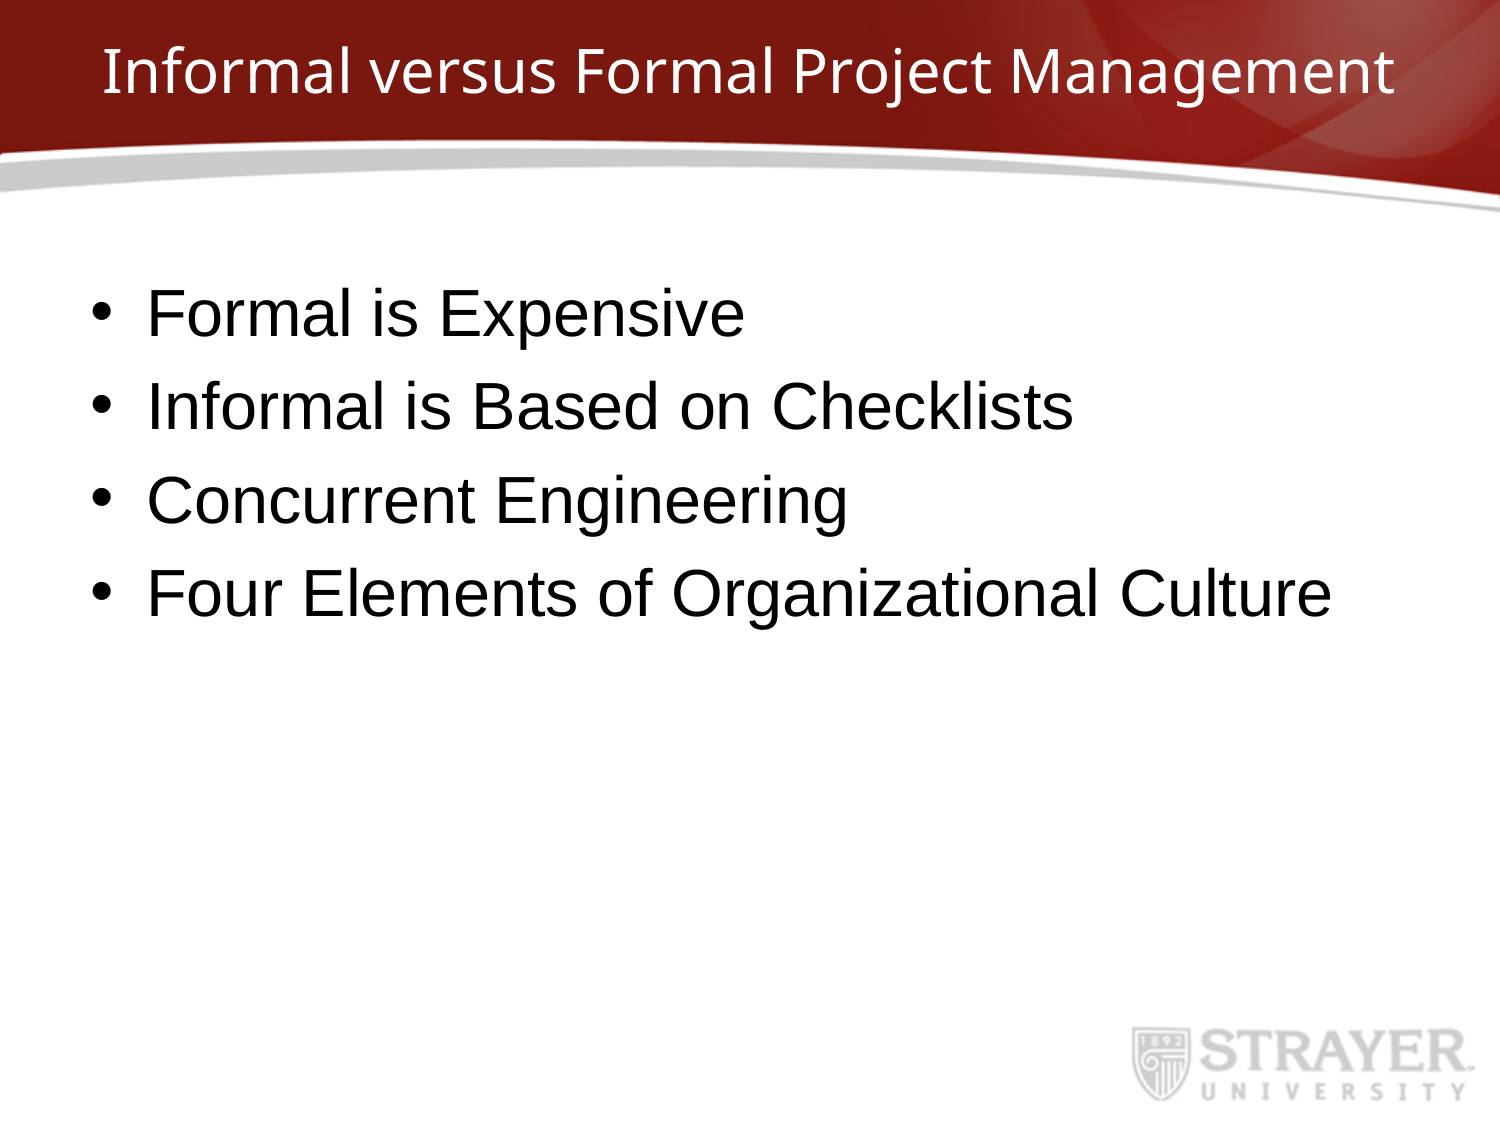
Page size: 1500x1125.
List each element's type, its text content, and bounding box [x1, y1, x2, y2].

list Formal is Expensive Informal is Based on Checklists Concurrent Engineering Four Elements of Organizational Culture [75, 262, 1425, 1005]
picture [0, 0, 1500, 1125]
title Informal versus Formal Project Management [75, 0, 1425, 138]
